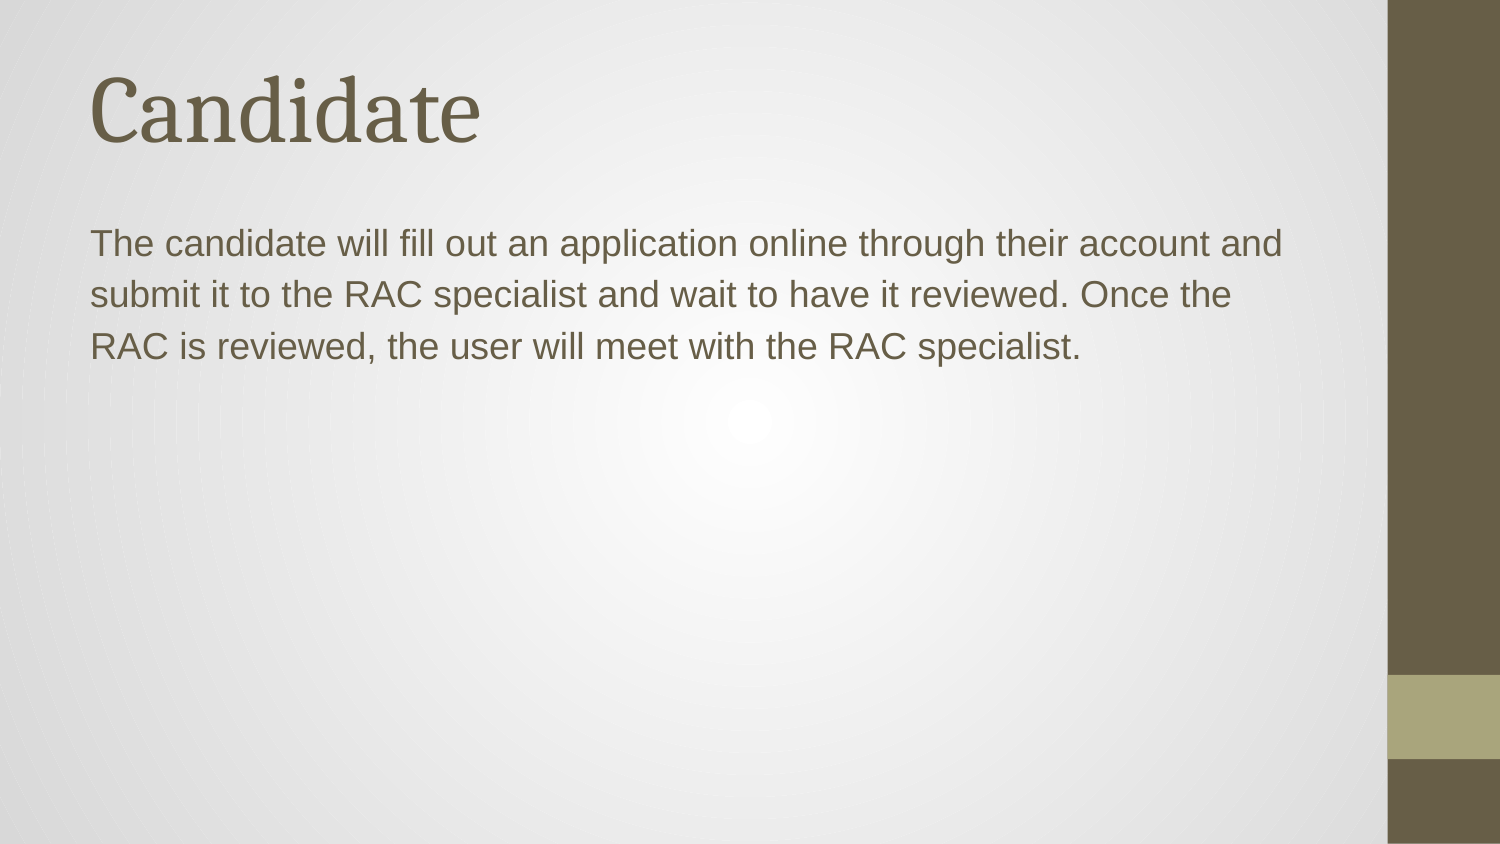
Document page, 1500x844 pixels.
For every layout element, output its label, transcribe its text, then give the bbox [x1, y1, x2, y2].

list The candidate will fill out an application online through their account and submit it to the RAC specialist and wait to have it reviewed. Once the RAC is reviewed, the user will meet with the RAC specialist. [75, 196, 1325, 788]
title Candidate [75, 33, 1325, 175]
